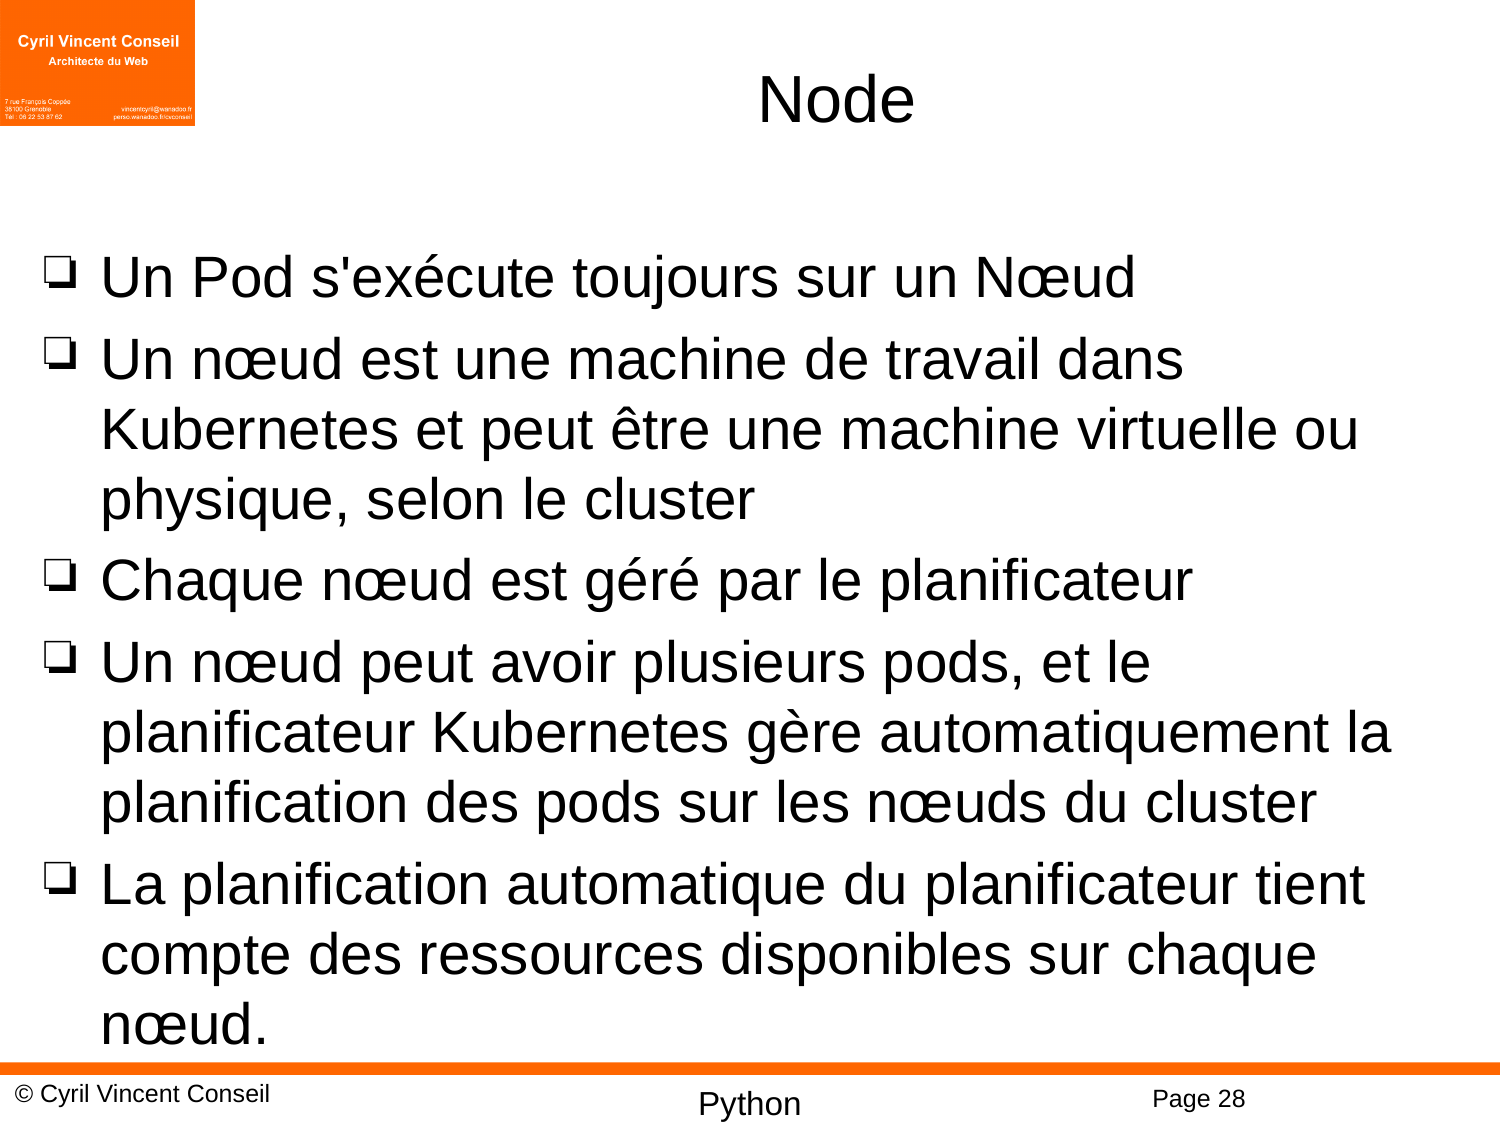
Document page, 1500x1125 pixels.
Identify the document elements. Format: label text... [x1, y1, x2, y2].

picture [0, 0, 195, 126]
list Un Pod s'exécute toujours sur un Nœud Un nœud est une machine de travail dans Kubernetes et peut être une machine virtuelle ou physique, selon le cluster Chaque nœud est géré par le planificateur Un nœud peut avoir plusieurs pods, et le planificateur Kubernetes gère automatiquement la planification des pods sur les nœuds du cluster La planification automatique du planificateur tient compte des ressources disponibles sur chaque nœud. [29, 231, 1468, 1059]
title Node [194, 2, 1480, 190]
